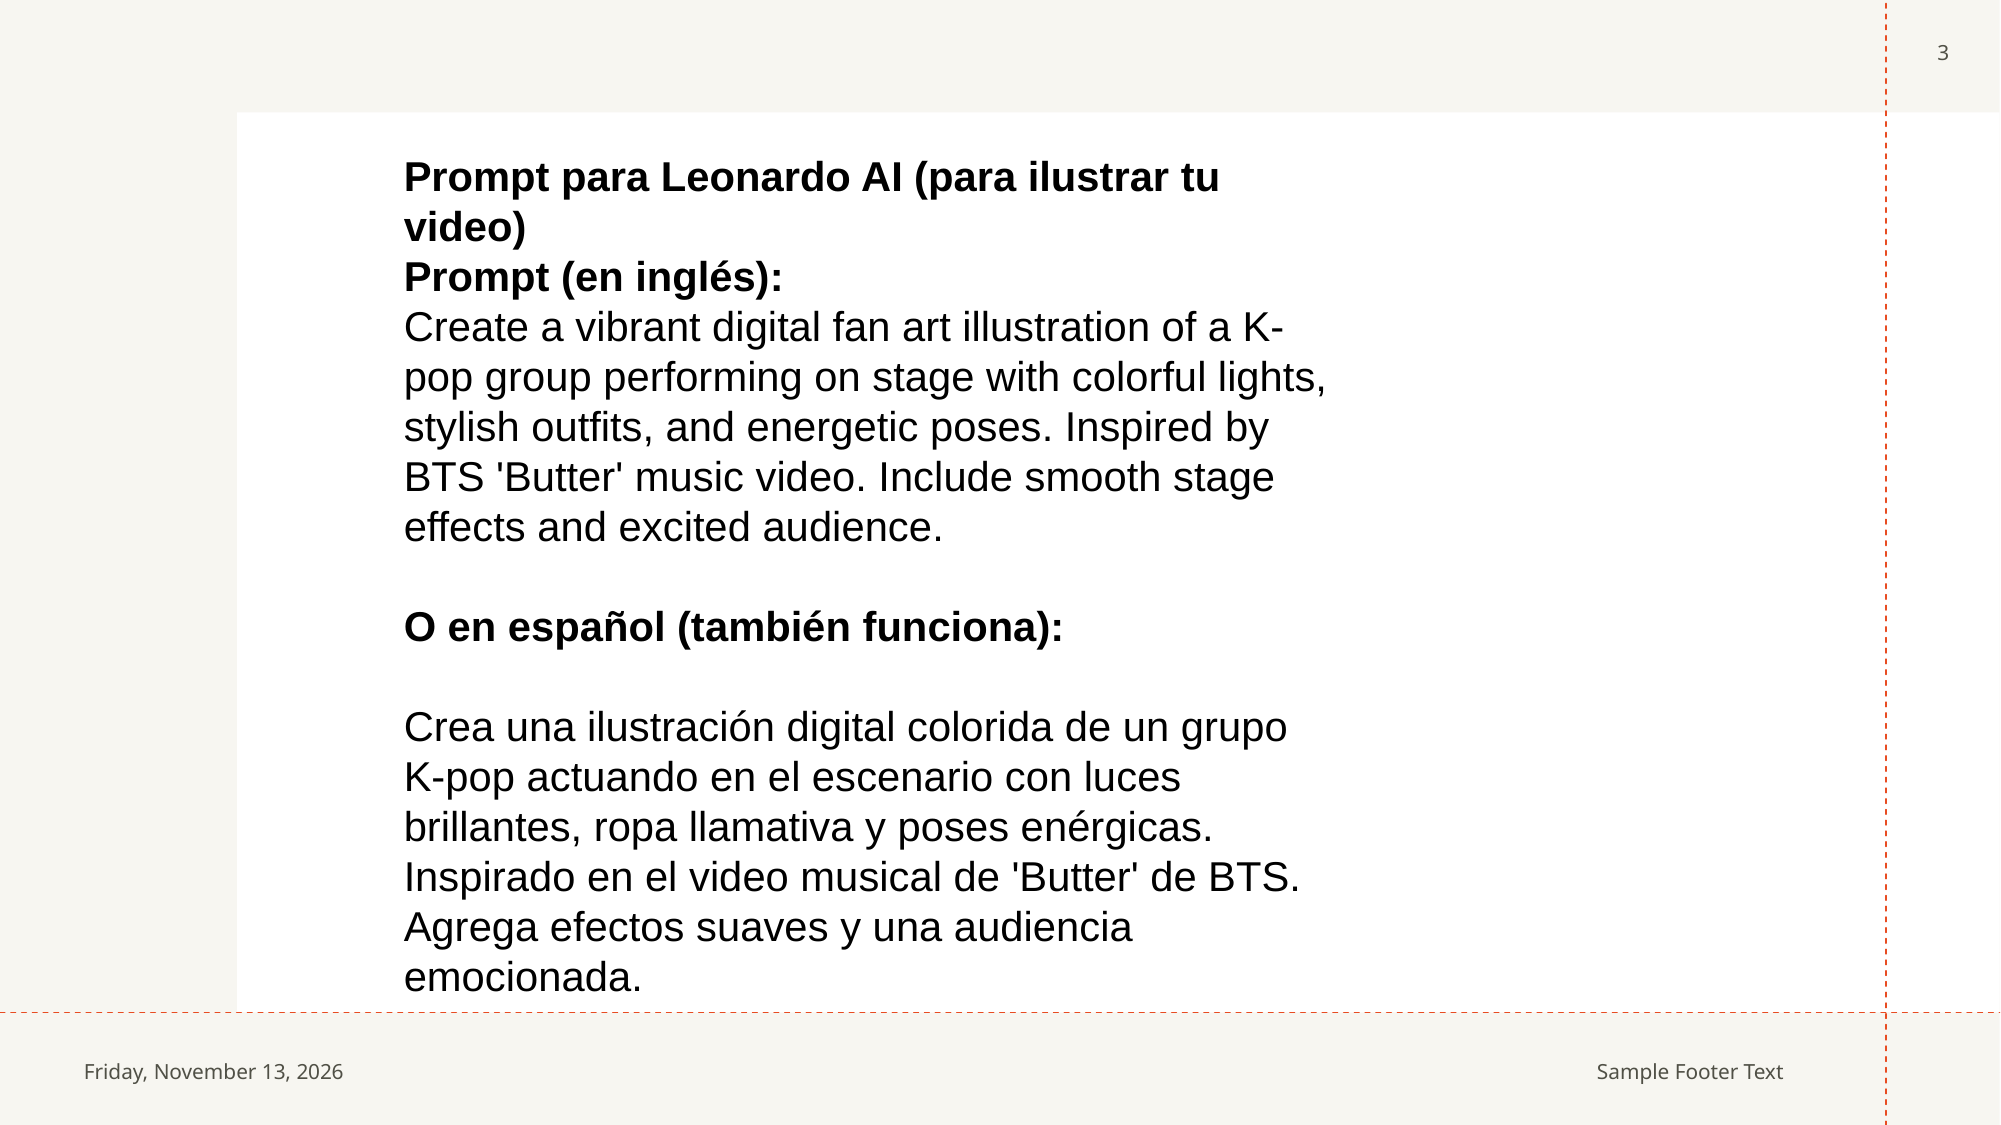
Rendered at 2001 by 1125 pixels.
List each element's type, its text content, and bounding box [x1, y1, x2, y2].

footer Sample Footer Text [618, 1020, 1799, 1125]
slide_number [68, 1020, 519, 1125]
text_box Prompt para Leonardo AI (para ilustrar tu video) Prompt (en inglés): Create a vibrant digital fan art illustration of a K-pop group performing on stage with colorful lights, stylish outfits, and energetic poses. Inspired by BTS 'Butter' music video. Include smooth stage effects and excited audience. O en español (también funciona): Crea una ilustración digital colorida de un grupo K-pop actuando en el escenario con luces brillantes, ropa llamativa y poses enérgicas. Inspirado en el video musical de 'Butter' de BTS. Agrega efectos suaves y una audiencia emocionada. [388, 142, 1353, 1008]
slide_number 3 [1886, 0, 2000, 110]
